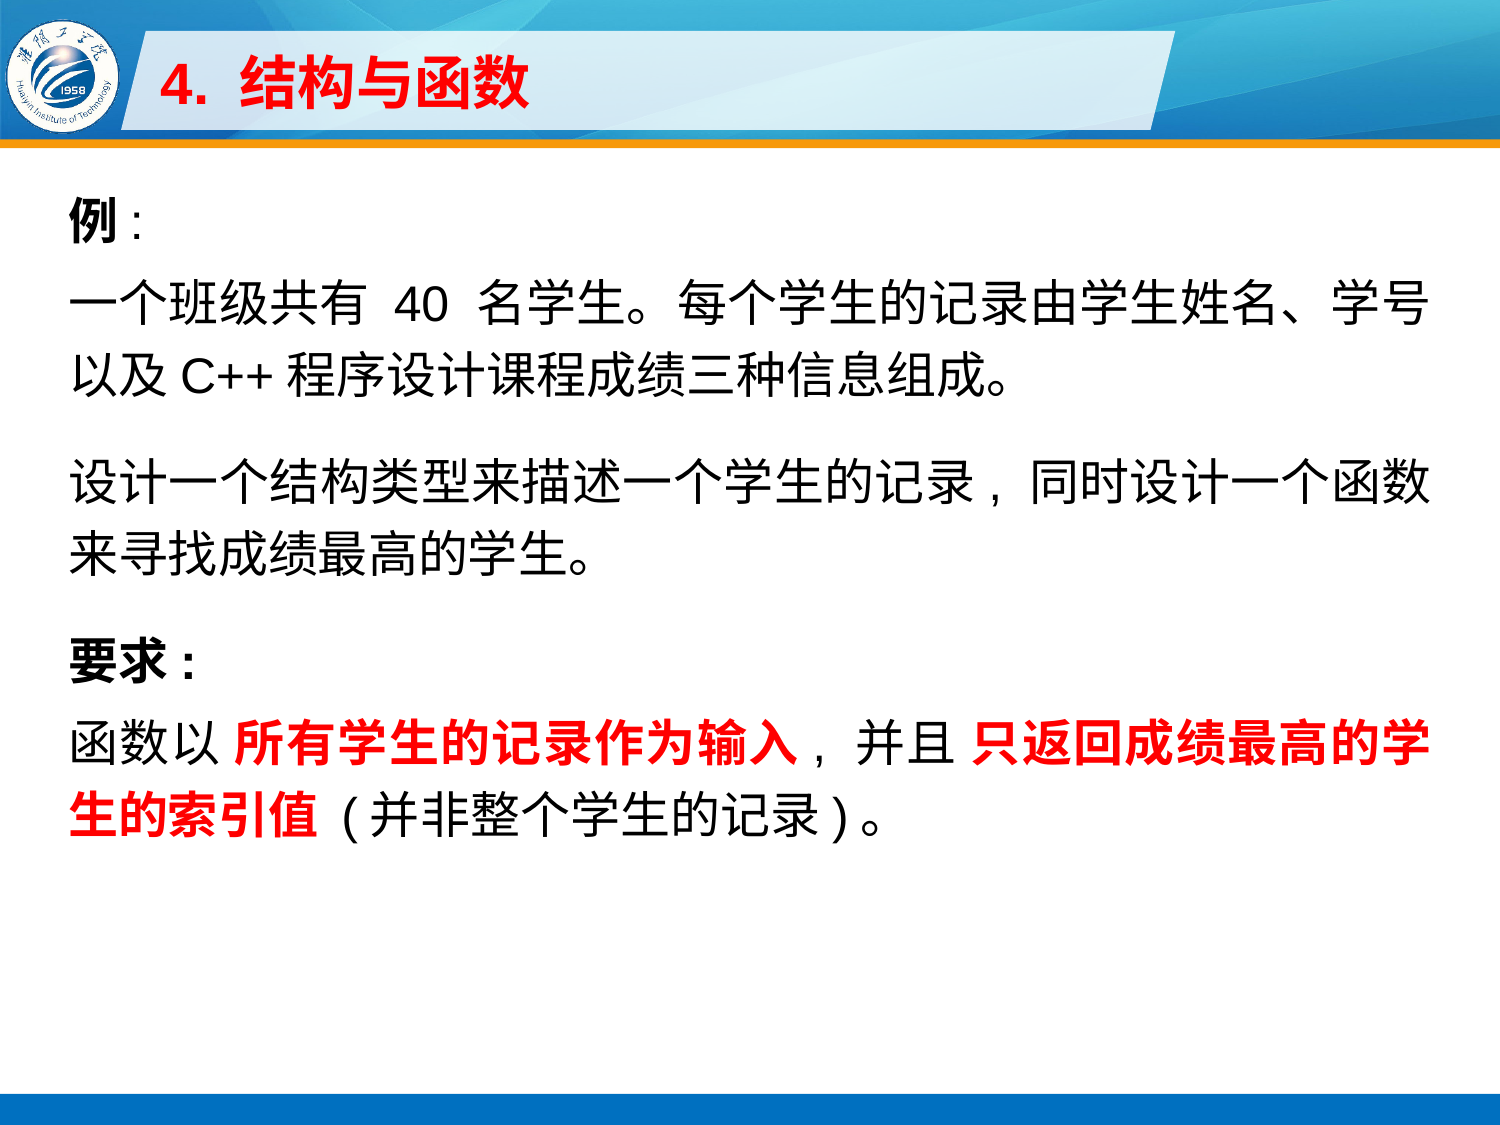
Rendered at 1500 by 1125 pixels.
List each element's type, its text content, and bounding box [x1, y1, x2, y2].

list 例: 一个班级共有 40 名学生。每个学生的记录由学生姓名、学号以及C++程序设计课程成绩三种信息组成。 设计一个结构类型来描述一个学生的记录, 同时设计一个函数来寻找成绩最高的学生。 要求: 函数以 所有学生的记录作为输入, 并且 只返回成绩最高的学生的索引值 (并非整个学生的记录)。 [53, 170, 1447, 1069]
title 4. 结构与函数 [145, 39, 1176, 123]
picture [0, 0, 1500, 139]
